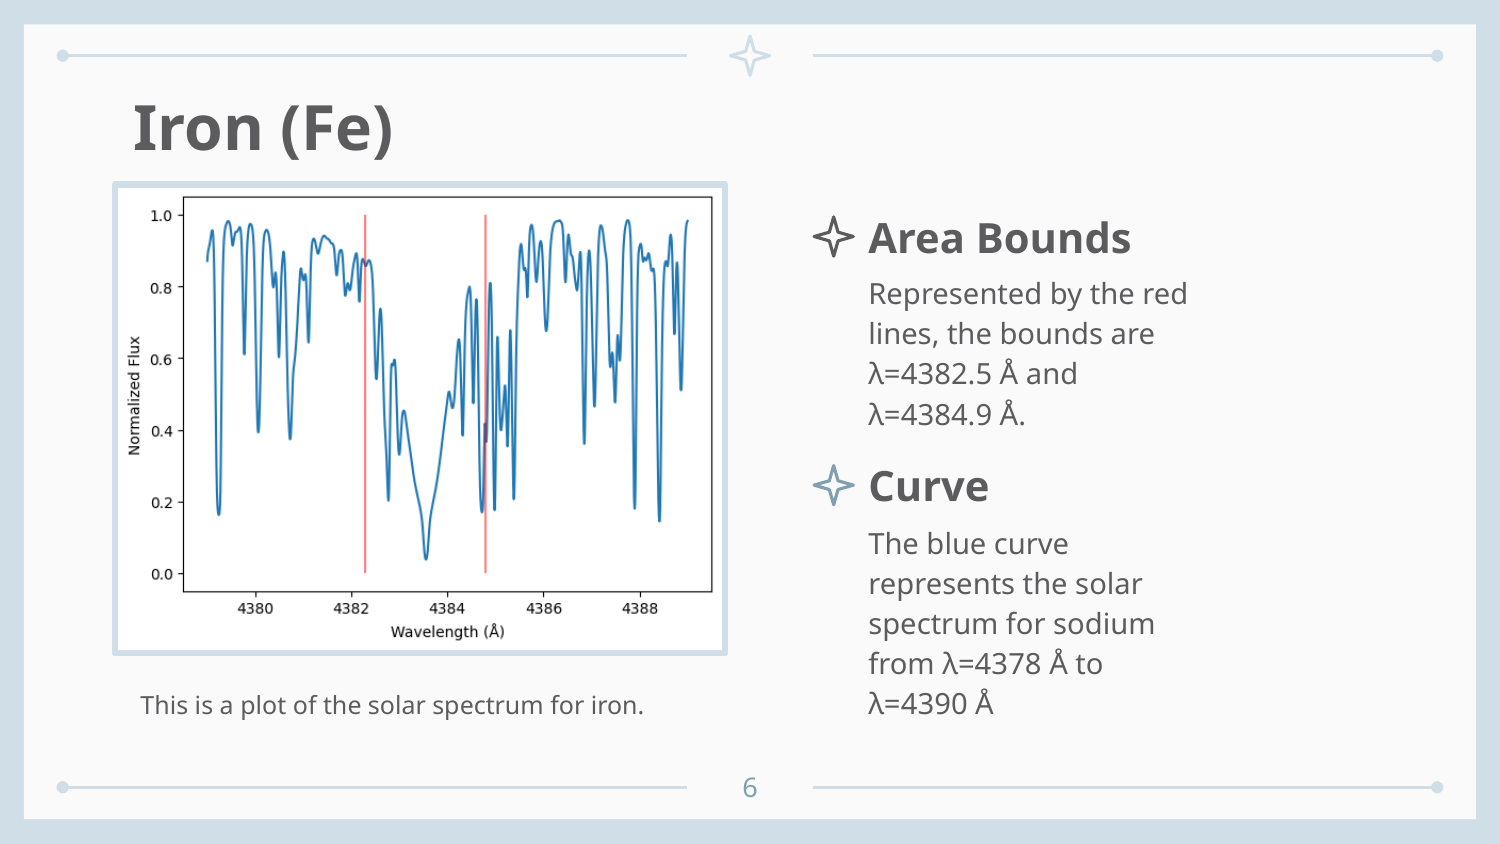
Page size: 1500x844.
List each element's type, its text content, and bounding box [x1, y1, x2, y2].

subtitle The blue curve represents the solar spectrum for sodium from λ=4378 Å to λ=4390 Å [853, 504, 1217, 599]
title Curve [853, 452, 1217, 504]
title Iron (Fe) [118, 72, 1382, 167]
text_box This is a plot of the solar spectrum for iron. [125, 674, 749, 751]
picture [117, 187, 723, 651]
subtitle Represented by the red lines, the bounds are λ=4382.5 Å and λ=4384.9 Å. [853, 255, 1217, 350]
text_box [814, 216, 854, 257]
slide_number ‹#› [705, 755, 795, 810]
text_box [814, 465, 854, 505]
title Area Bounds [853, 204, 1217, 255]
